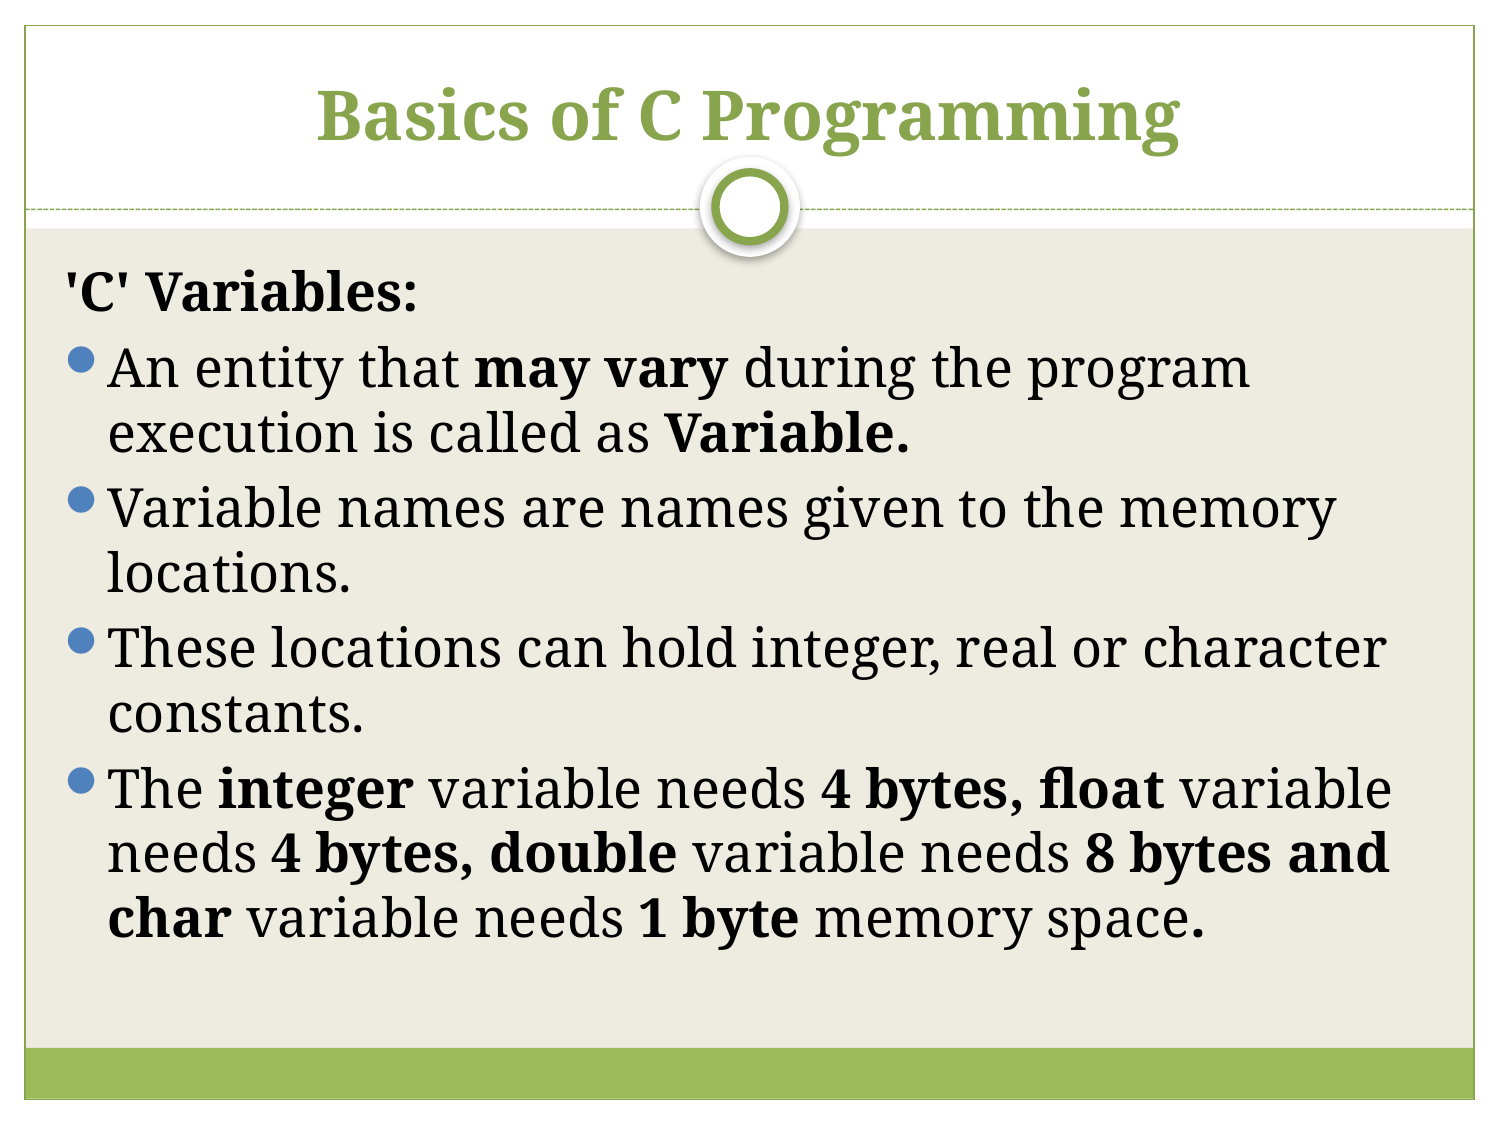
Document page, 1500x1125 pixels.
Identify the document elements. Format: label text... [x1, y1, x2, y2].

title Basics of C Programming [49, 37, 1450, 162]
list 'C' Variables: An entity that may vary during the program execution is called as Variable. Variable names are names given to the memory locations. These locations can hold integer, real or character constants. The integer variable needs 4 bytes, float variable needs 4 bytes, double variable needs 8 bytes and char variable needs 1 byte memory space. [49, 250, 1445, 1001]
